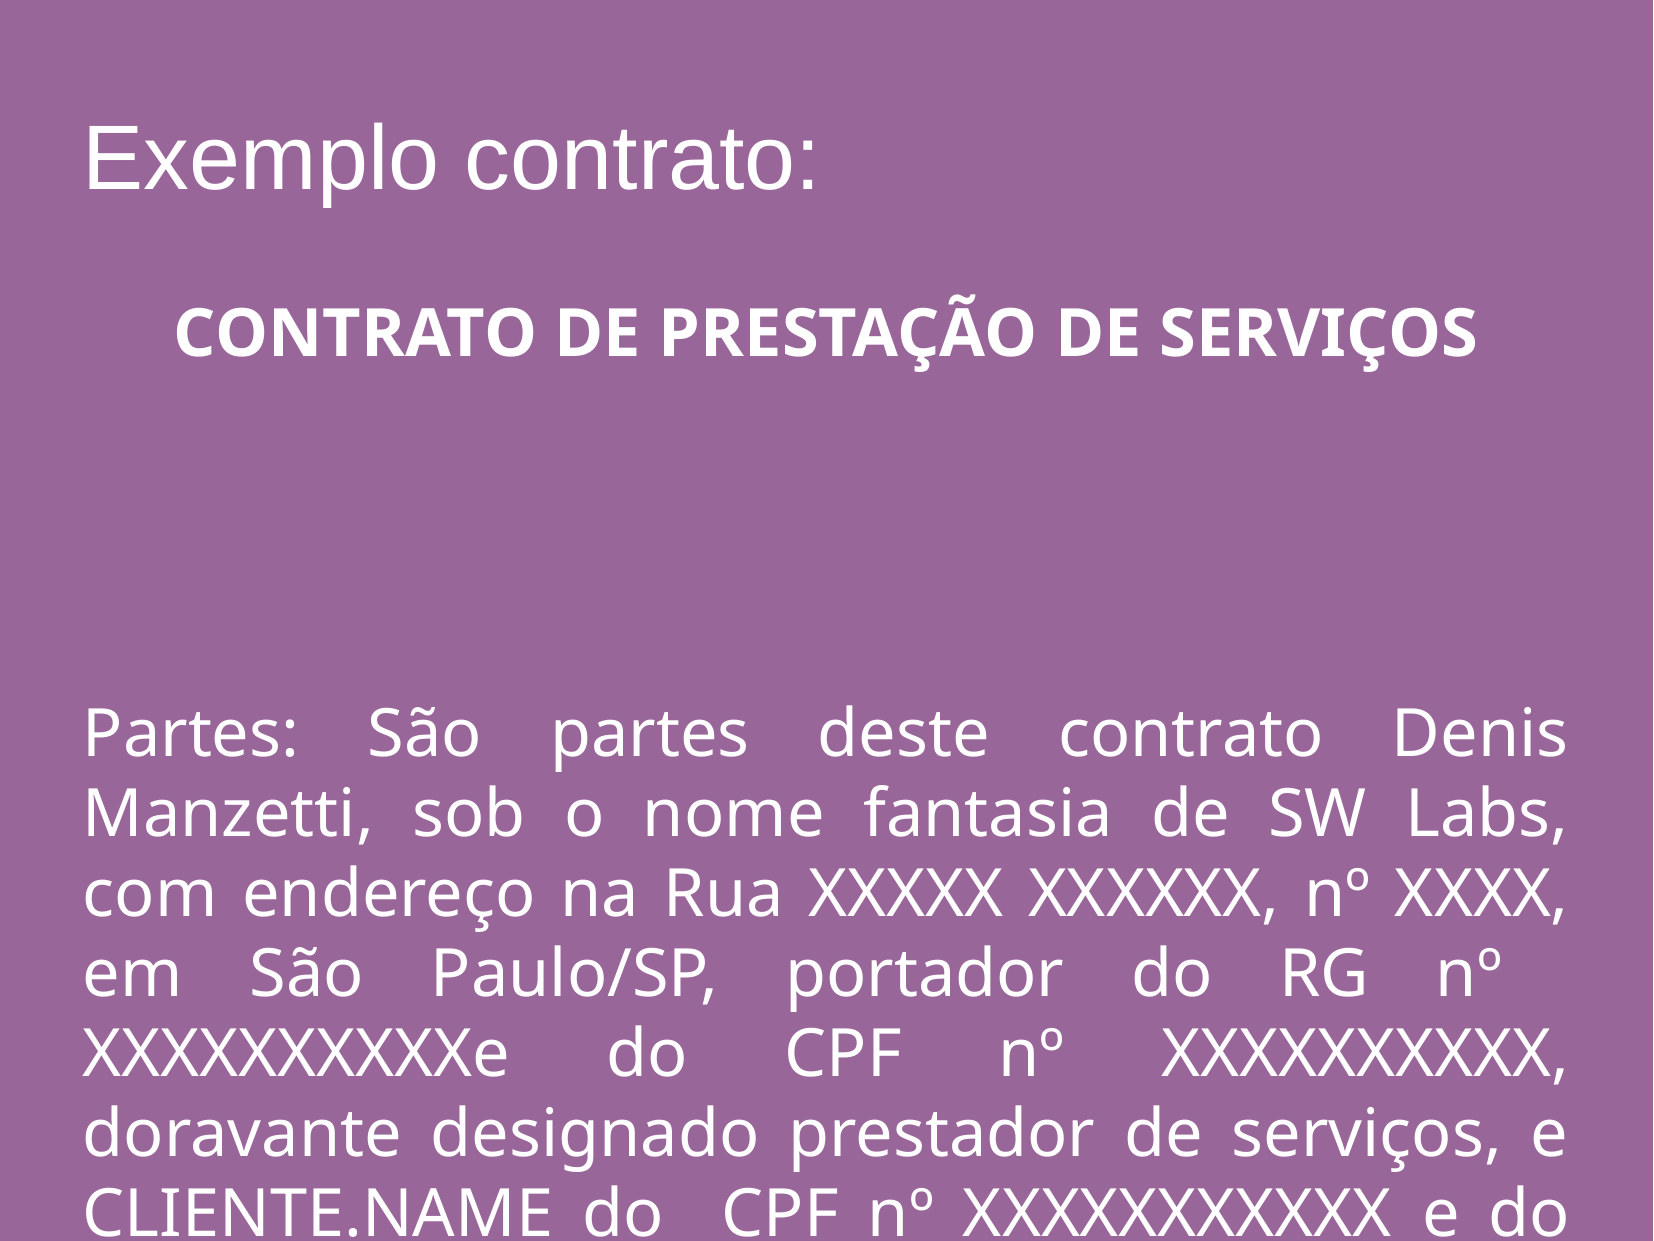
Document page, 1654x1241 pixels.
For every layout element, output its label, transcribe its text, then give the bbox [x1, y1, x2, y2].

text_box Exemplo contrato: [82, 49, 1571, 257]
text_box CONTRATO DE PRESTAÇÃO DE SERVIÇOS Partes: São partes deste contrato Denis Manzetti, sob o nome fantasia de SW Labs, com endereço na Rua XXXXX XXXXXX, nº XXXX, em São Paulo/SP, portador do RG nº XXXXXXXXXXe do CPF nº XXXXXXXXXX, doravante designado prestador de serviços, e CLIENTE.NAME do CPF nº XXXXXXXXXXX e do RG nº XXXXXXXX, doravante designado cliente. 1. Do prestador de serviços: O prestador de serviços deve entregar ao cliente uma plataforma que incluí: 1.1. Criar nova “webTV” no mesmo domínio da plataforma, com seu respectivo nome após a “/” do endereço. Ex: “dominio.com.br/webtv-em-questao”. 1.1.1. A arquitetura desses subsites incluem as seguintes telas: Página inicial, Institucional, Canais, Canal, Video, Nota Legal, Termos de Uso, Calendário, Ao Vivo Transmitindo, Ao Vivo Sem Transmissão, Login, Cadastro, Painel Administrativo de Usuário e Contato. Denis Miranda Manzetti [82, 290, 1571, 1010]
